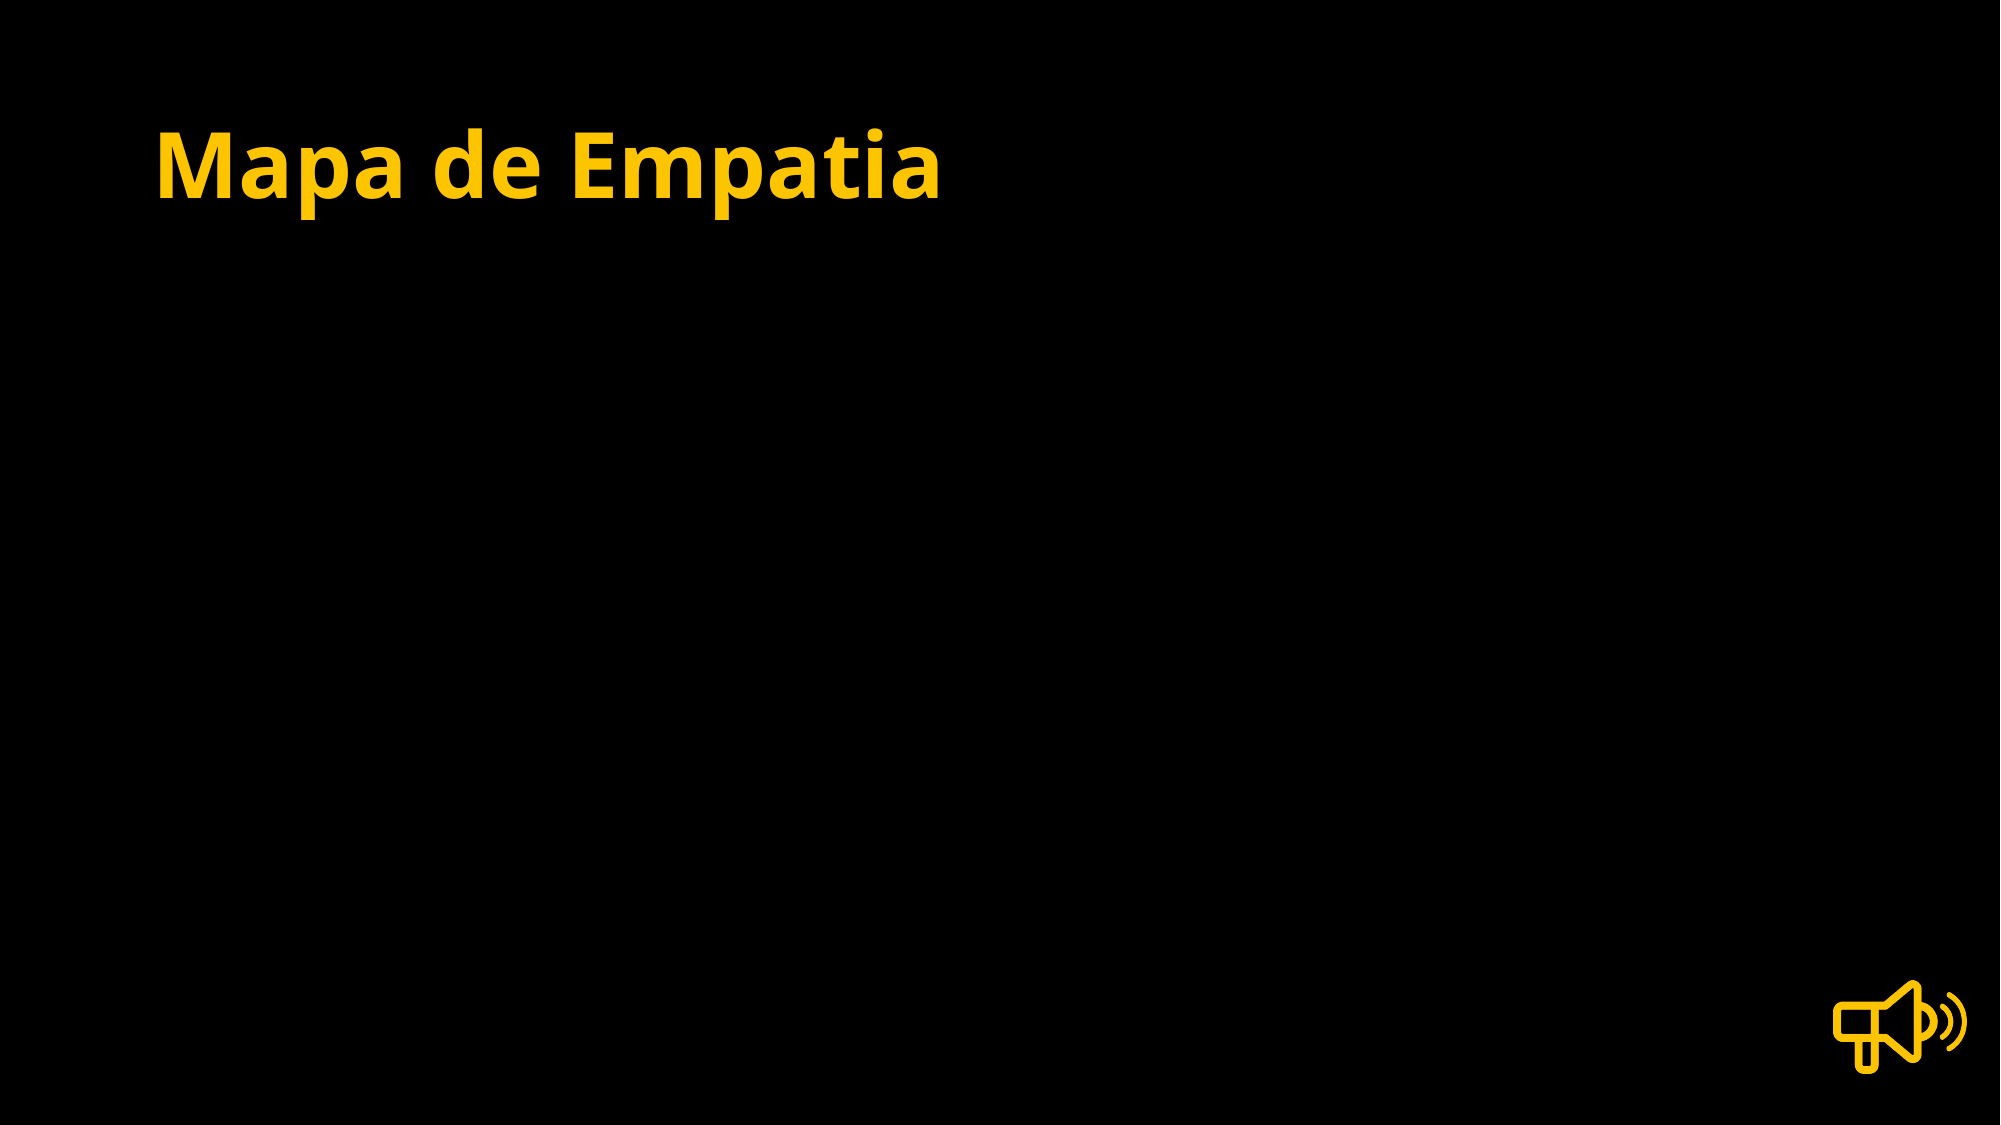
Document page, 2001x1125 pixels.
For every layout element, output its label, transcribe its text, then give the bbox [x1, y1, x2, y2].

picture [1833, 980, 1967, 1074]
title Mapa de Empatia [137, 59, 1863, 278]
